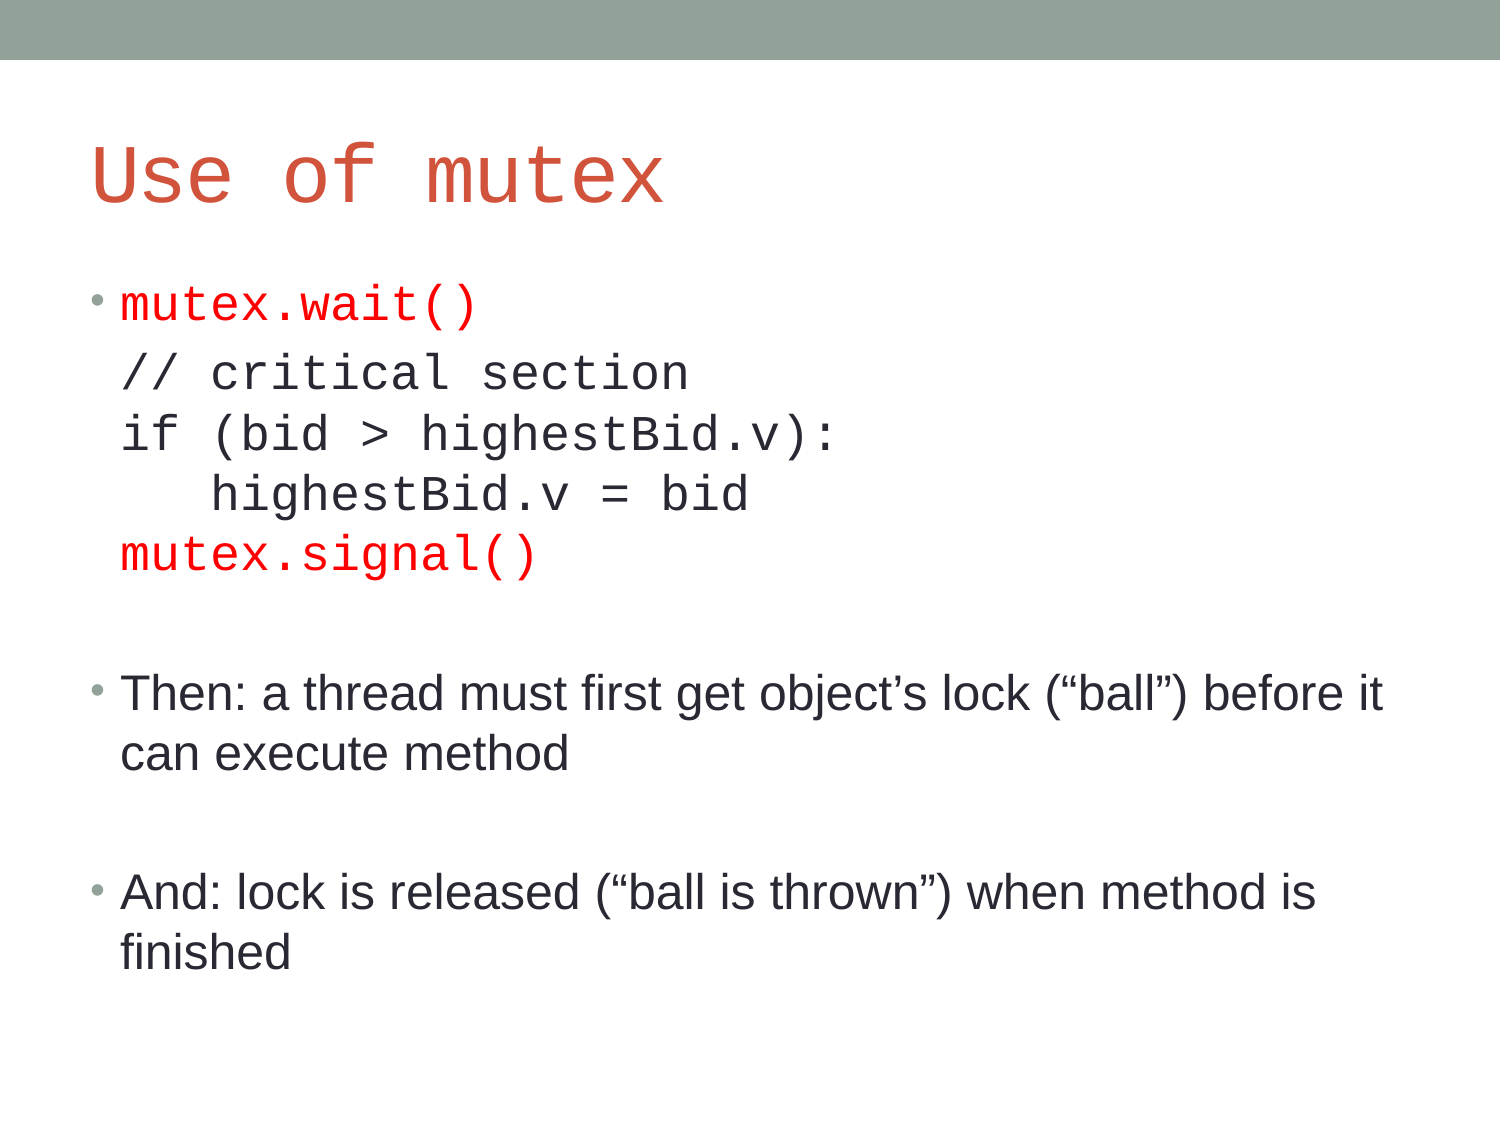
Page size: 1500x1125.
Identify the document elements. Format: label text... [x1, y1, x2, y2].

title Use of mutex [75, 67, 1425, 262]
list mutex.wait() // critical section if (bid > highestBid.v): highestBid.v = bid mutex.signal() Then: a thread must first get object’s lock (“ball”) before it can execute method And: lock is released (“ball is thrown”) when method is finished [75, 262, 1425, 1063]
